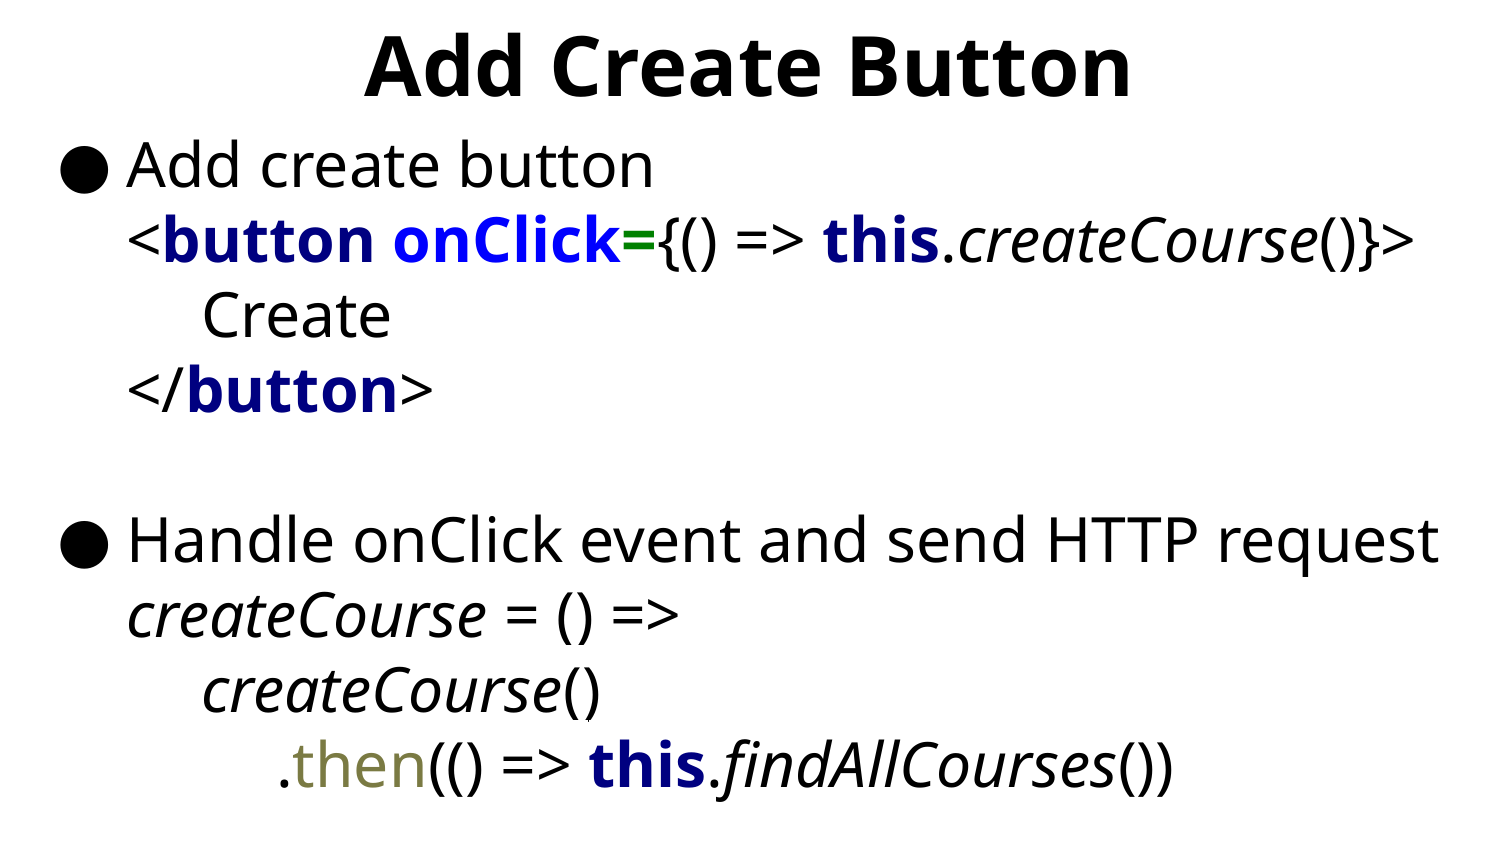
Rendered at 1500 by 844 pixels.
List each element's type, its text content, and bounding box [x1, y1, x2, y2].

list Add create button <button onClick={() => this.createCourse()}> Create </button> Handle onClick event and send HTTP request createCourse = () => createCourse() .then(() => this.findAllCourses()) [36, 111, 1500, 844]
title Add Create Button [0, 0, 1500, 111]
